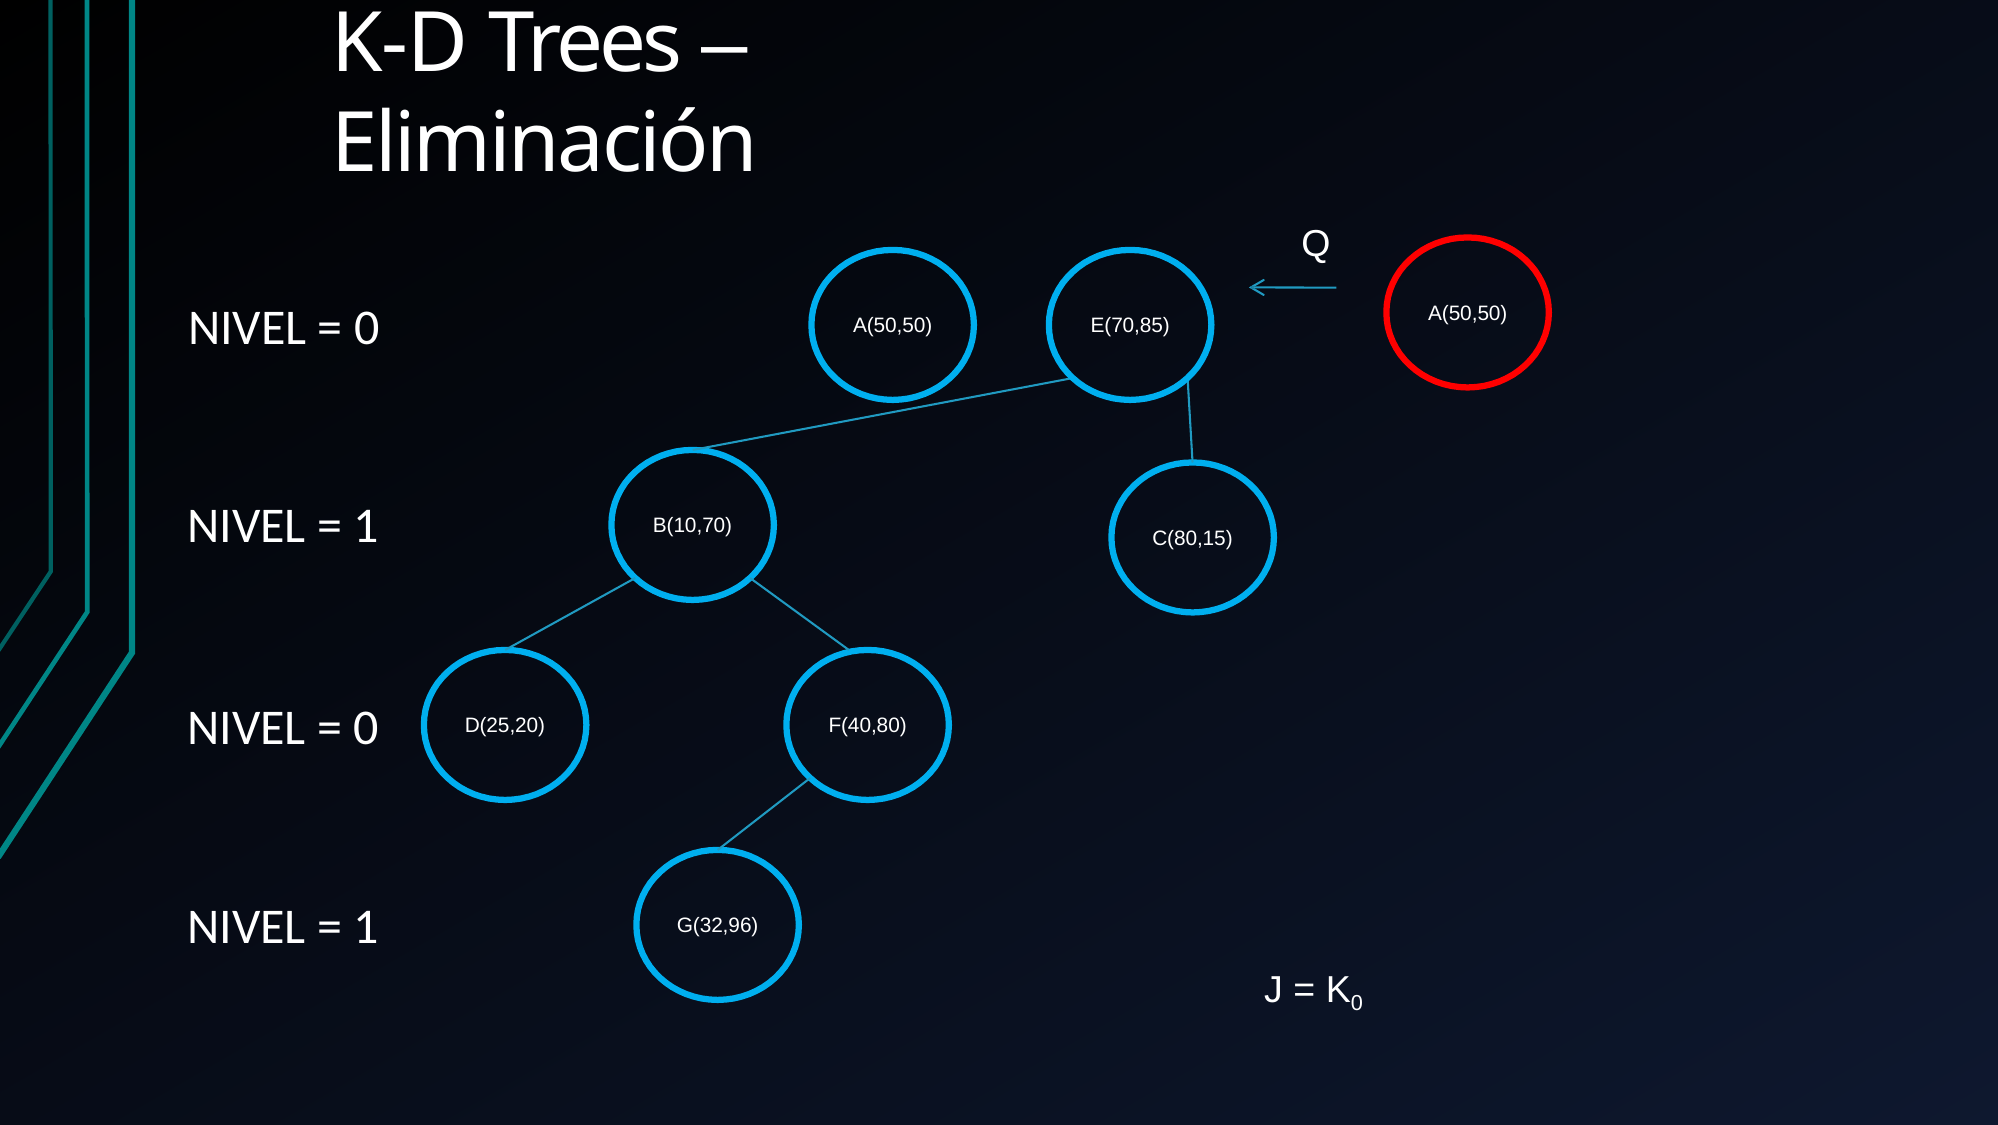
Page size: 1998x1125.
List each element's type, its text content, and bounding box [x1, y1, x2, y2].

text_box J = K0 [1262, 970, 1367, 1015]
text_box G(32,96) [674, 912, 761, 938]
text_box [1386, 237, 1549, 388]
text_box A(50,50) [850, 309, 935, 337]
text_box [636, 849, 799, 1000]
text_box NIVEL = 0 [180, 287, 387, 363]
text_box B(10,70) [650, 510, 735, 537]
text_box NIVEL = 1 [179, 484, 387, 560]
text_box [611, 449, 774, 600]
text_box E(70,85) [1088, 309, 1173, 337]
text_box [423, 649, 587, 800]
text_box D(25,20) [462, 710, 548, 738]
text_box NIVEL = 1 [179, 885, 387, 961]
text_box F(40,80) [826, 710, 910, 738]
text_box A(50,50) [1426, 297, 1510, 325]
text_box [811, 249, 974, 400]
title K-D Trees – Eliminación [328, 0, 1166, 189]
text_box NIVEL = 0 [179, 687, 387, 762]
text_box [1048, 249, 1212, 400]
text_box C(80,15) [1150, 522, 1236, 550]
text_box Q [1299, 216, 1333, 264]
text_box [786, 649, 949, 800]
text_box [1248, 278, 1337, 296]
text_box [1111, 462, 1274, 613]
